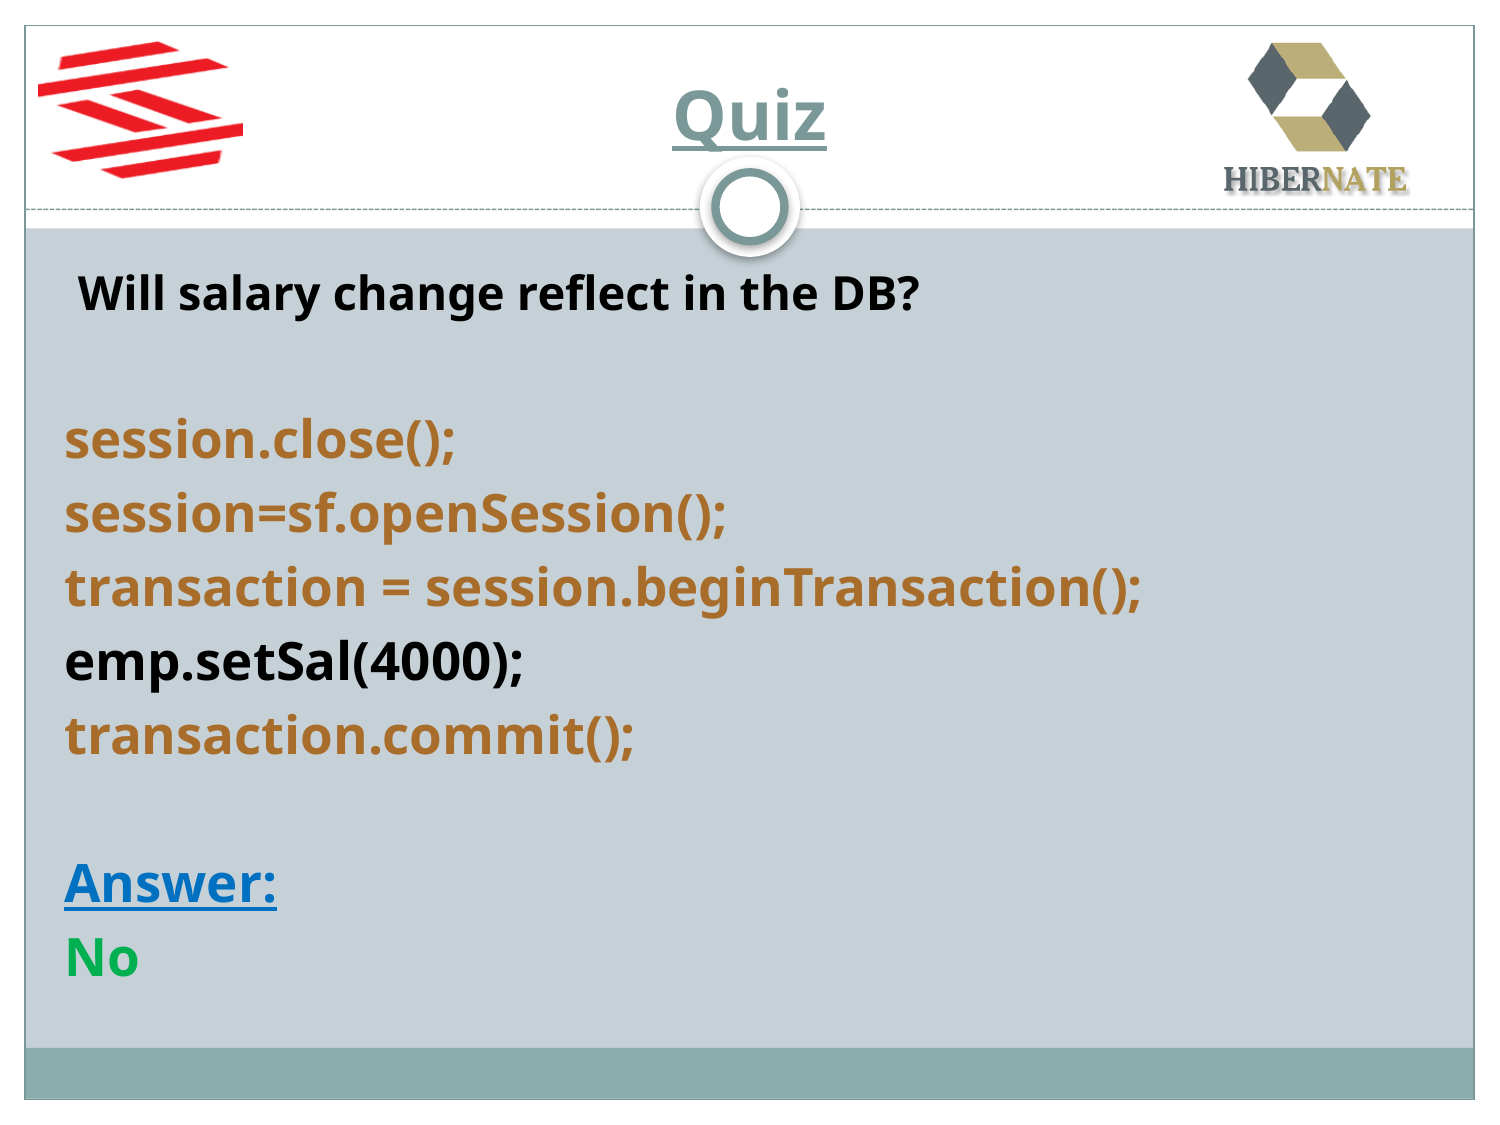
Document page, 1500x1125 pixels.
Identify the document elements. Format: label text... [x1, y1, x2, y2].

picture [37, 40, 243, 185]
picture [1223, 42, 1411, 197]
list Will salary change reflect in the DB? session.close(); session=sf.openSession(); transaction = session.beginTransaction(); emp.setSal(4000); transaction.commit(); Answer: No [49, 250, 1445, 1001]
title Quiz [237, 37, 1450, 162]
